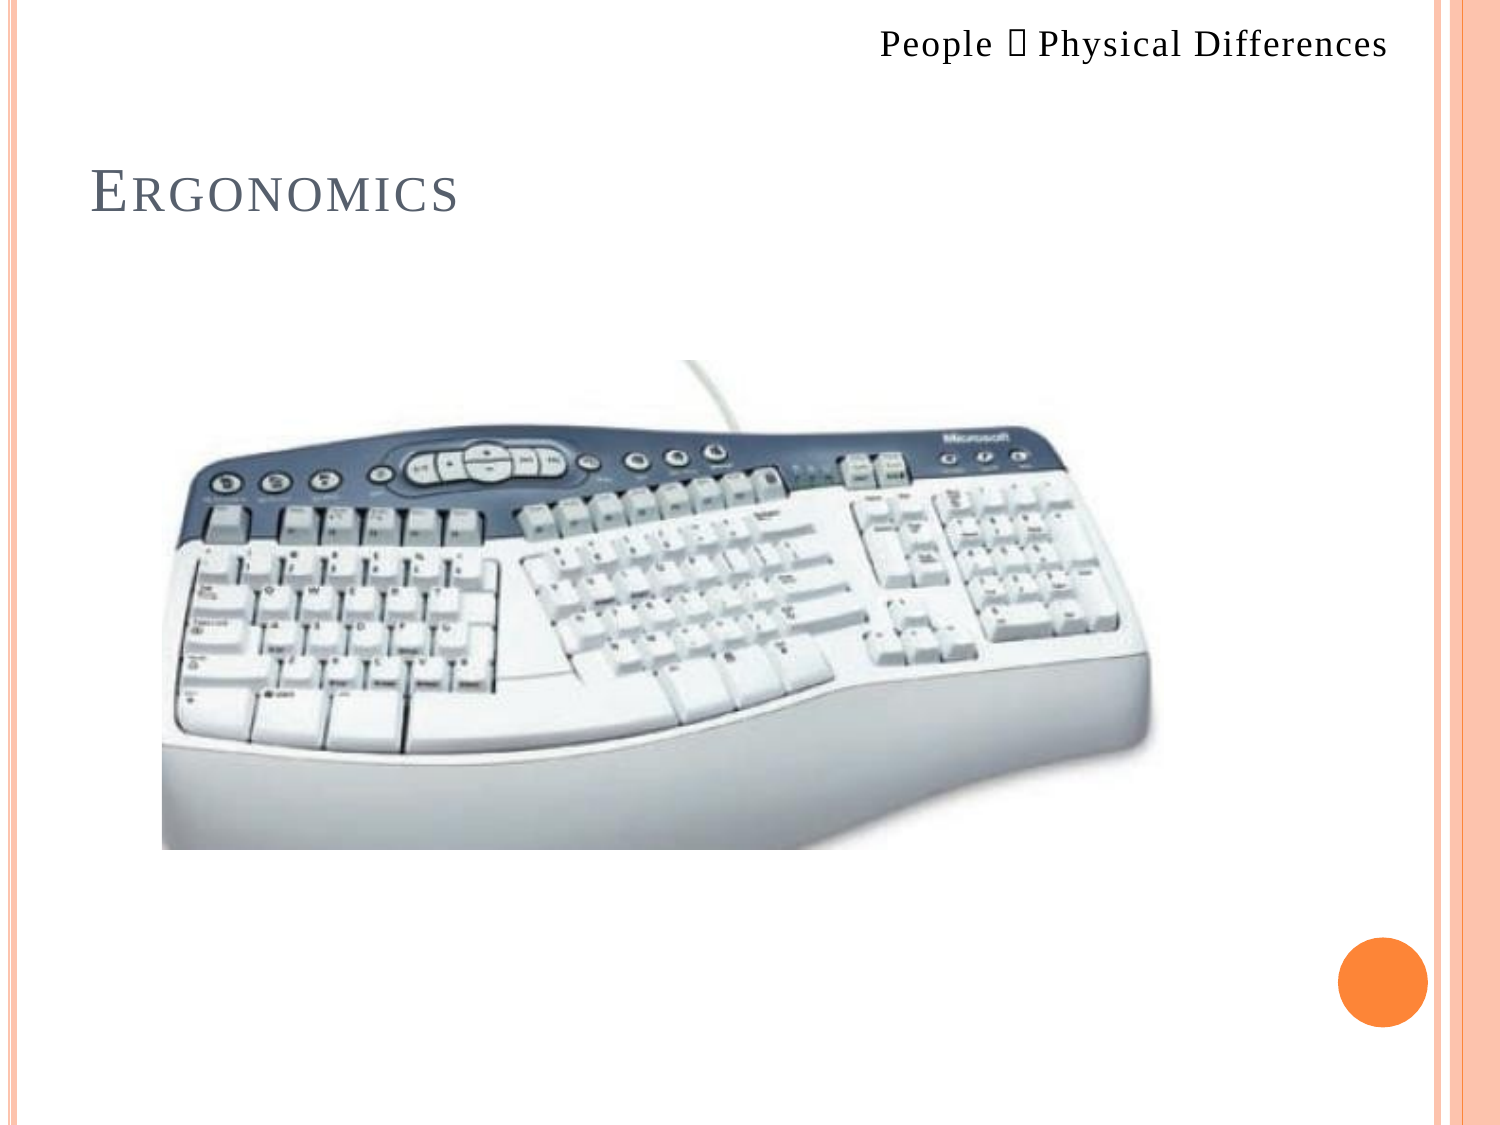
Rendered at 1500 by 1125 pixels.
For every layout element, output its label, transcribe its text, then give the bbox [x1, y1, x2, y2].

text_box [161, 360, 1164, 850]
text_box ERGONOMICS [87, 149, 467, 225]
title People  Physical Differences [877, 19, 1408, 207]
